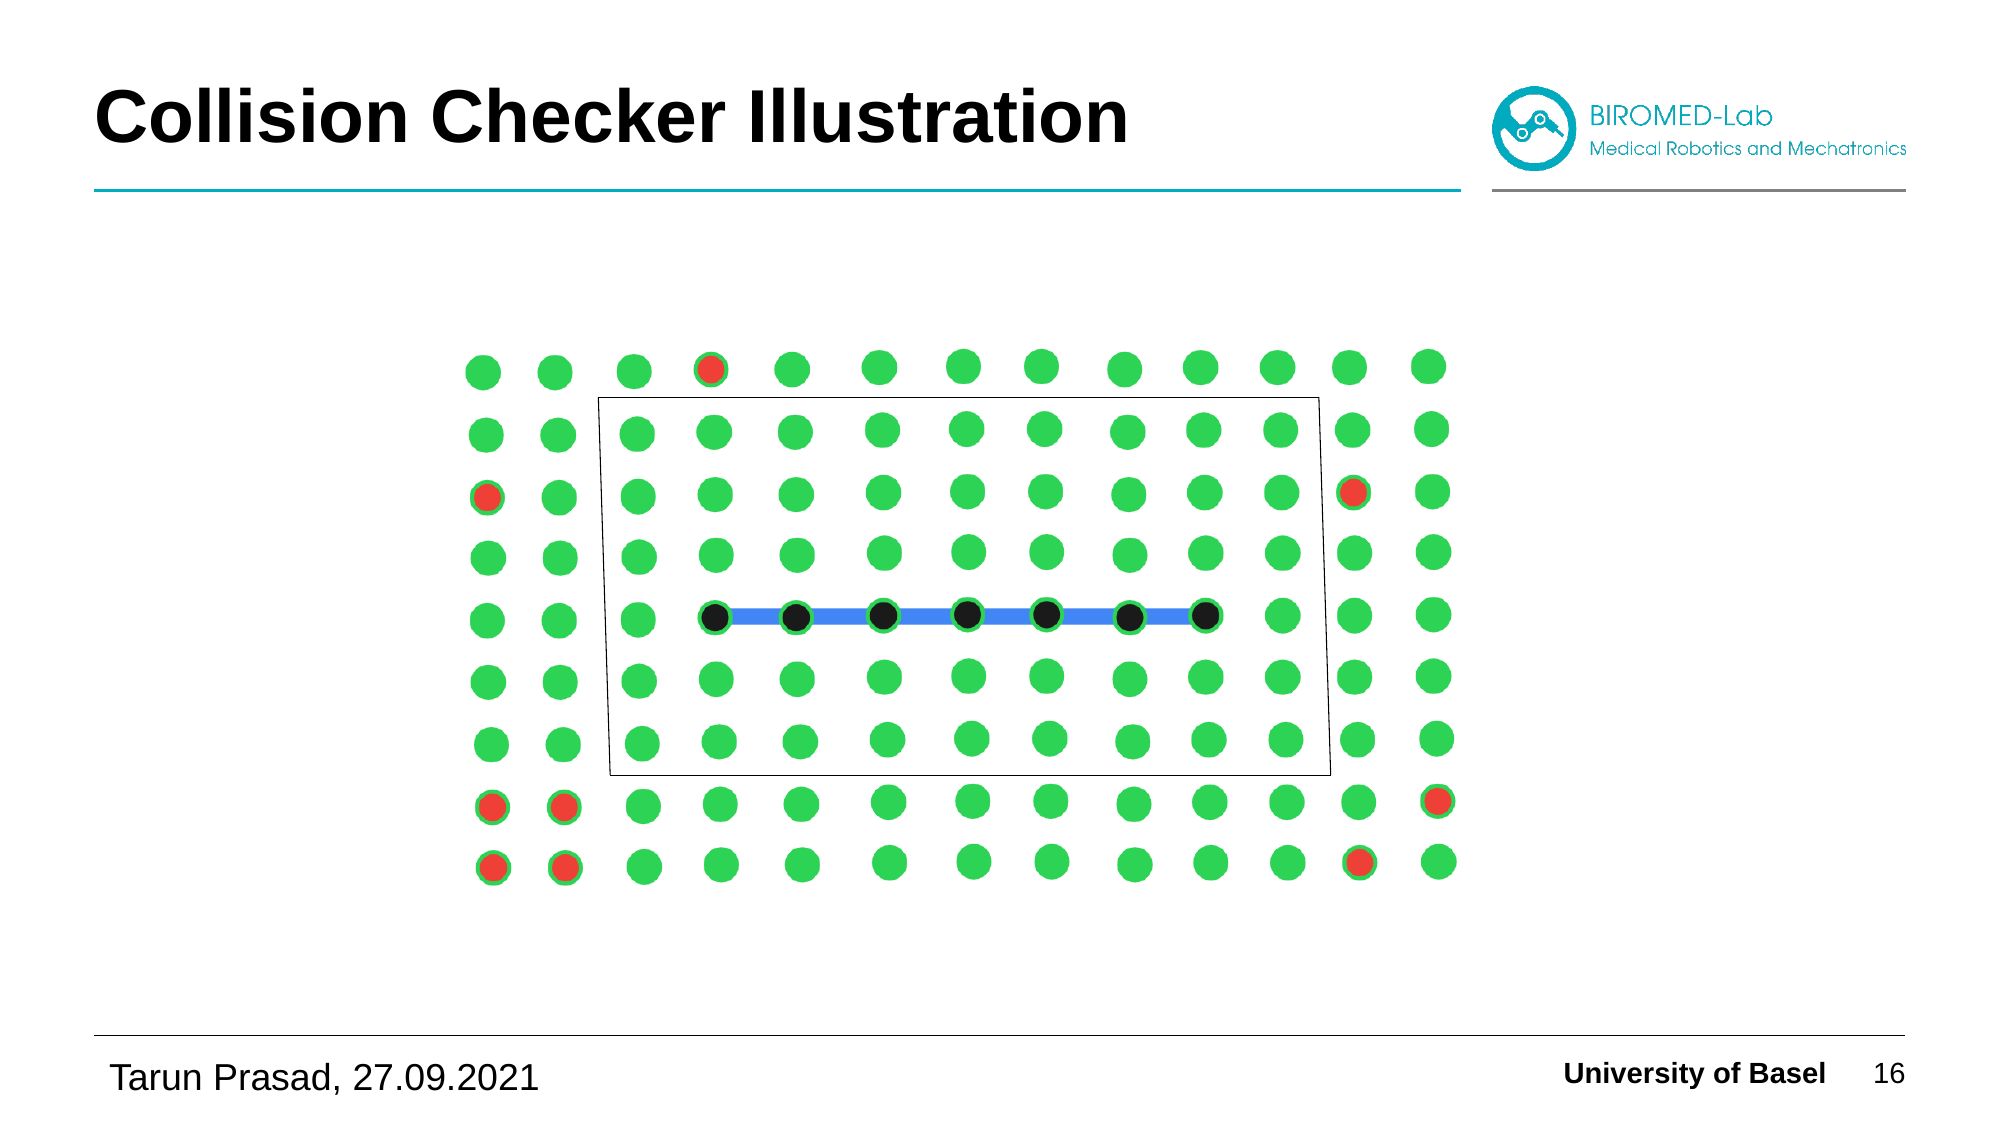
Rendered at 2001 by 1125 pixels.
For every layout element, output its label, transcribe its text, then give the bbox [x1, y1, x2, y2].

picture [443, 332, 1494, 918]
slide_number 16 [1826, 1046, 1906, 1094]
footer University of Basel [1519, 1046, 1826, 1094]
title Collision Checker Illustration [94, 66, 1461, 191]
picture [1492, 86, 1906, 171]
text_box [598, 404, 611, 776]
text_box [1318, 396, 1331, 776]
